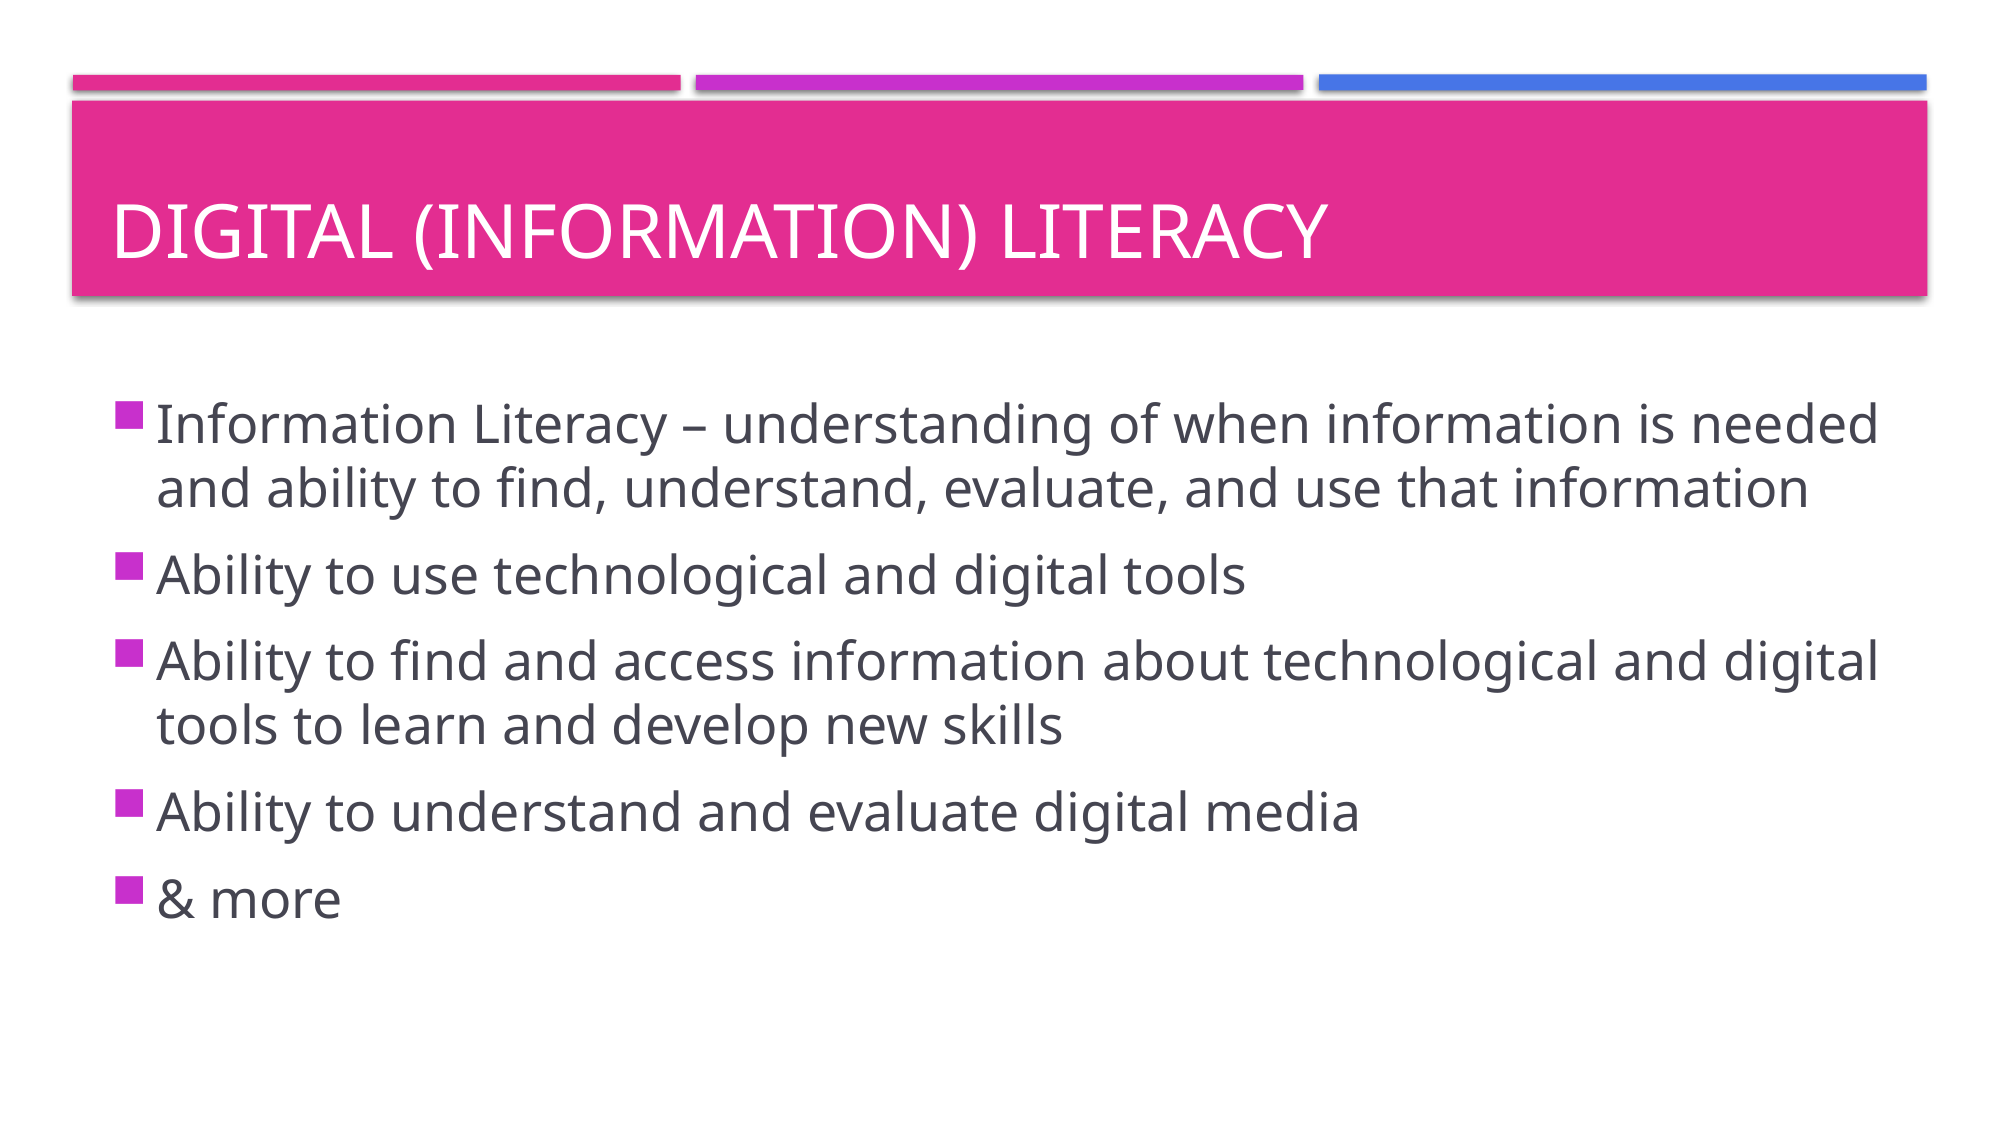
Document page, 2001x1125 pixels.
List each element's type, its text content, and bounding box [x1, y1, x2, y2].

list Information Literacy – understanding of when information is needed and ability to find, understand, evaluate, and use that information Ability to use technological and digital tools Ability to find and access information about technological and digital tools to learn and develop new skills Ability to understand and evaluate digital media & more [95, 357, 1905, 962]
title Digital (Information) literacy [95, 115, 1905, 282]
